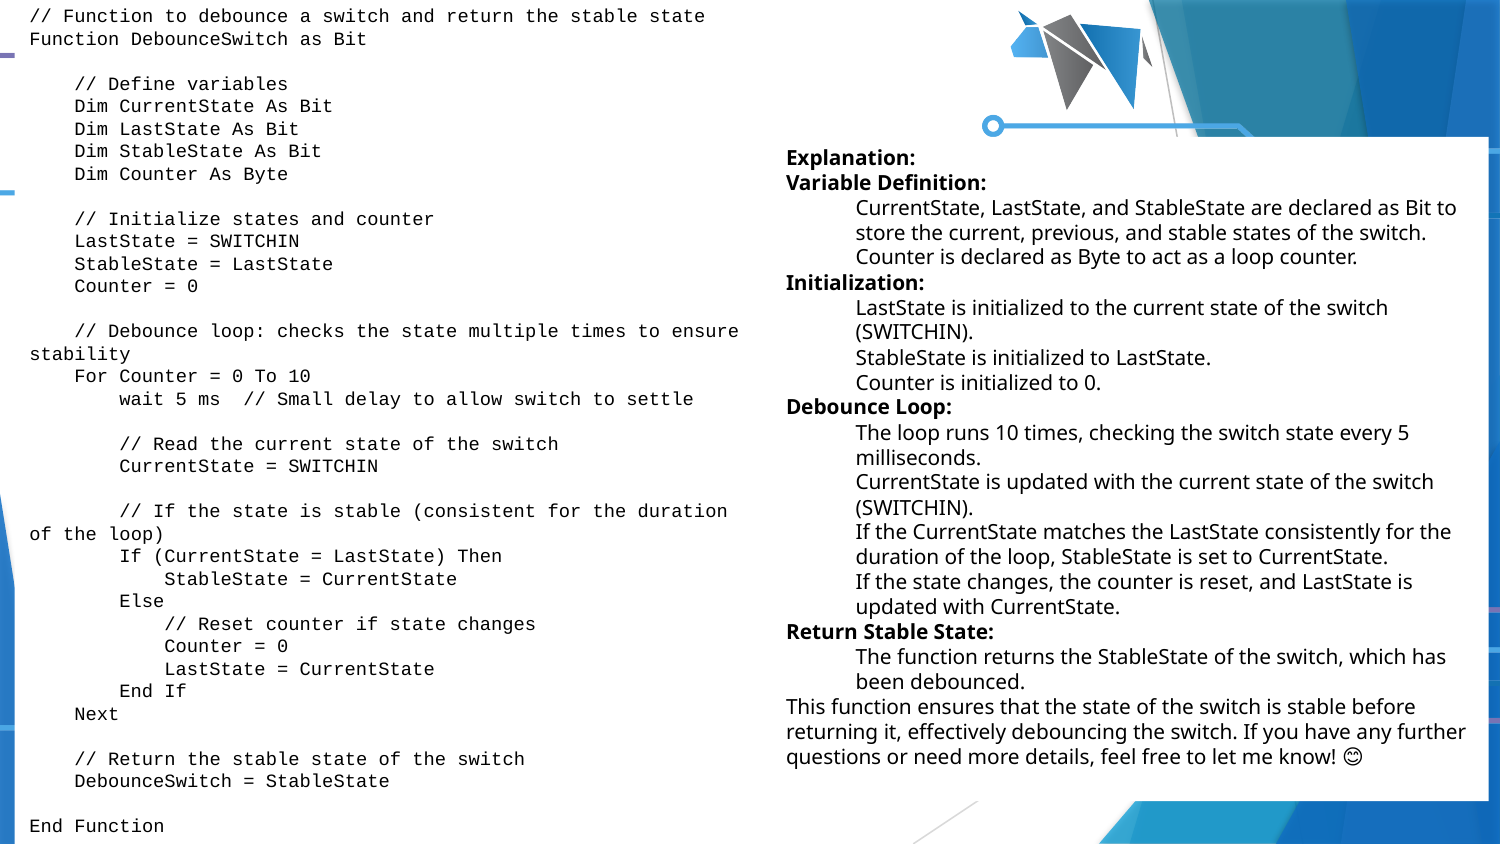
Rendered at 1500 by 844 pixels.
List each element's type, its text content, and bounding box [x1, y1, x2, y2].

picture [765, 0, 1500, 844]
text_box Explanation: Variable Definition: CurrentState, LastState, and StableState are declared as Bit to store the current, previous, and stable states of the switch. Counter is declared as Byte to act as a loop counter. Initialization: LastState is initialized to the current state of the switch (SWITCHIN). StableState is initialized to LastState. Counter is initialized to 0. Debounce Loop: The loop runs 10 times, checking the switch state every 5 milliseconds. CurrentState is updated with the current state of the switch (SWITCHIN). If the CurrentState matches the LastState consistently for the duration of the loop, StableState is set to CurrentState. If the state changes, the counter is reset, and LastState is updated with CurrentState. Return Stable State: The function returns the StableState of the switch, which has been debounced. This function ensures that the state of the switch is stable before returning it, effectively debouncing the switch. If you have any further questions or need more details, feel free to let me know! 😊✨ [771, 136, 1489, 802]
picture [0, 0, 14, 844]
text_box // Function to debounce a switch and return the stable state Function DebounceSwitch as Bit // Define variables Dim CurrentState As Bit Dim LastState As Bit Dim StableState As Bit Dim Counter As Byte // Initialize states and counter LastState = SWITCHIN StableState = LastState Counter = 0 // Debounce loop: checks the state multiple times to ensure stability For Counter = 0 To 10 wait 5 ms // Small delay to allow switch to settle // Read the current state of the switch CurrentState = SWITCHIN // If the state is stable (consistent for the duration of the loop) If (CurrentState = LastState) Then StableState = CurrentState Else // Reset counter if state changes Counter = 0 LastState = CurrentState End If Next // Return the stable state of the switch DebounceSwitch = StableState End Function [14, 0, 765, 844]
